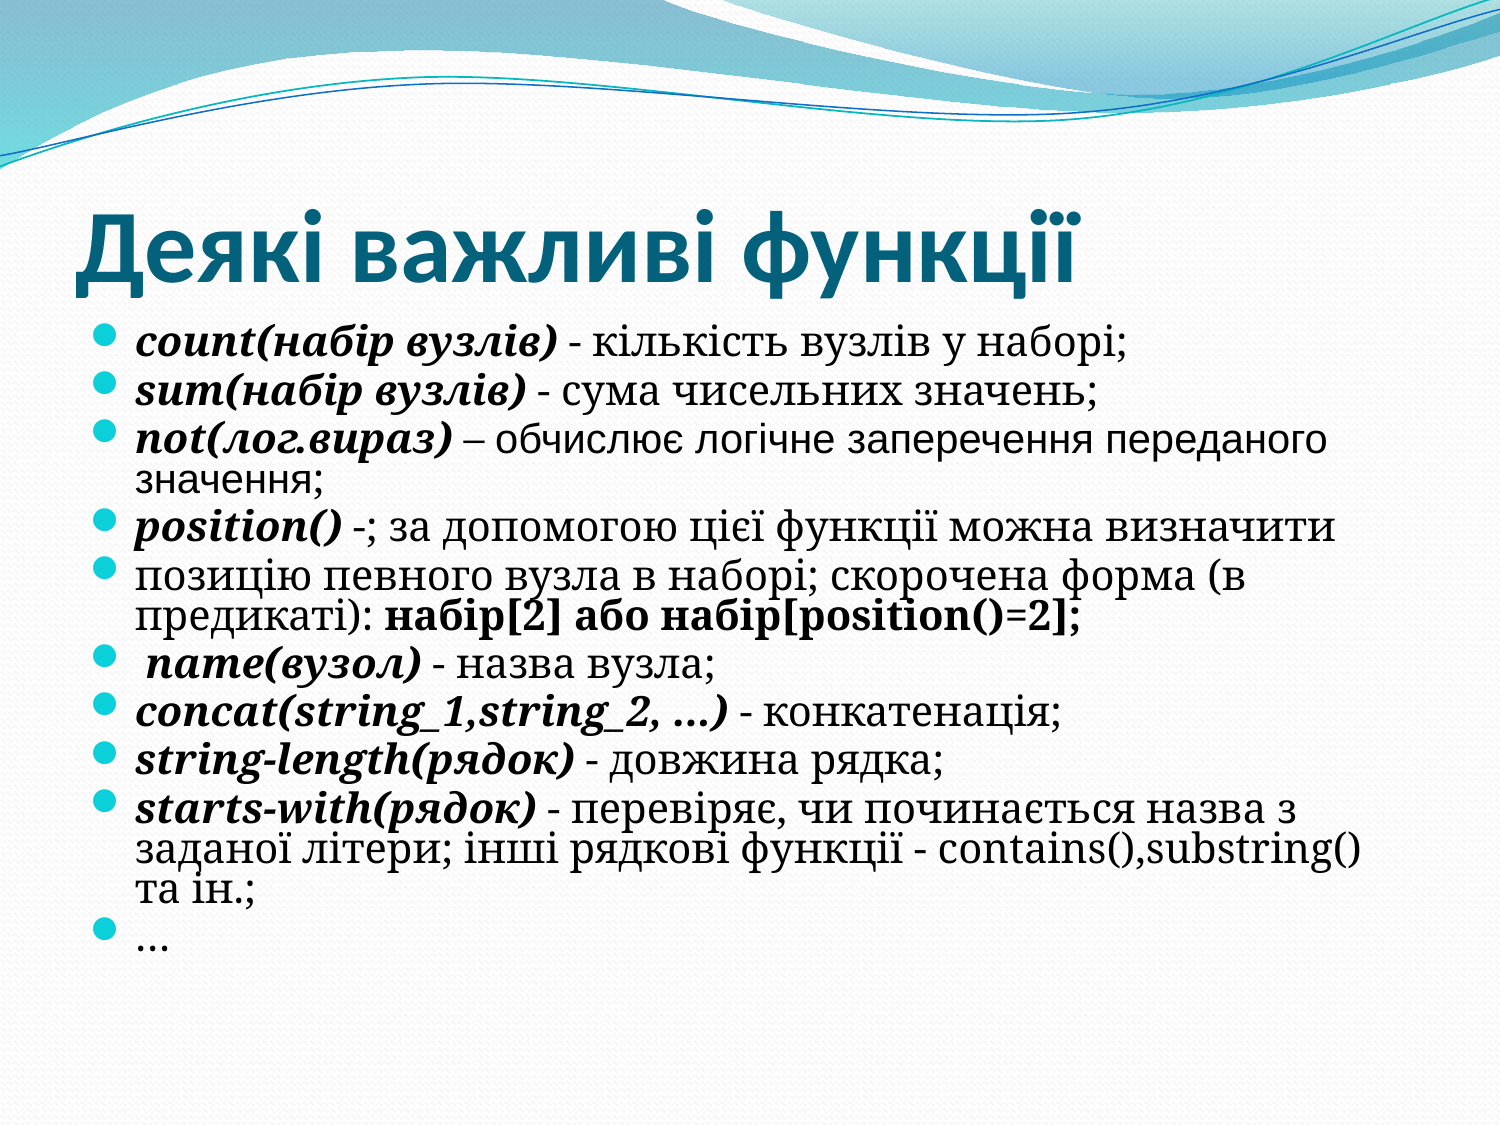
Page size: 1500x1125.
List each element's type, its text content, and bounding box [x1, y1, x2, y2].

title Деякі важливі функції [75, 115, 1425, 303]
list count(набір вузлів) - кількість вузлів у наборі; sum(набір вузлів) - сума чисельних значень; not(лог.вираз) – обчислює логічне заперечення переданого значення; position() -; за допомогою цієї функції можна визначити позицію певного вузла в наборі; скорочена форма (в предикаті): набір[2] або набір[position()=2]; name(вузол) - назва вузла; concat(string_1,string_2, ...) - конкатенація; string-length(рядок) - довжина рядка; starts-with(рядок) - перевіряє, чи починається назва з заданої літери; інші рядкові функції - contains(),substring() та ін.; … [75, 317, 1425, 1038]
